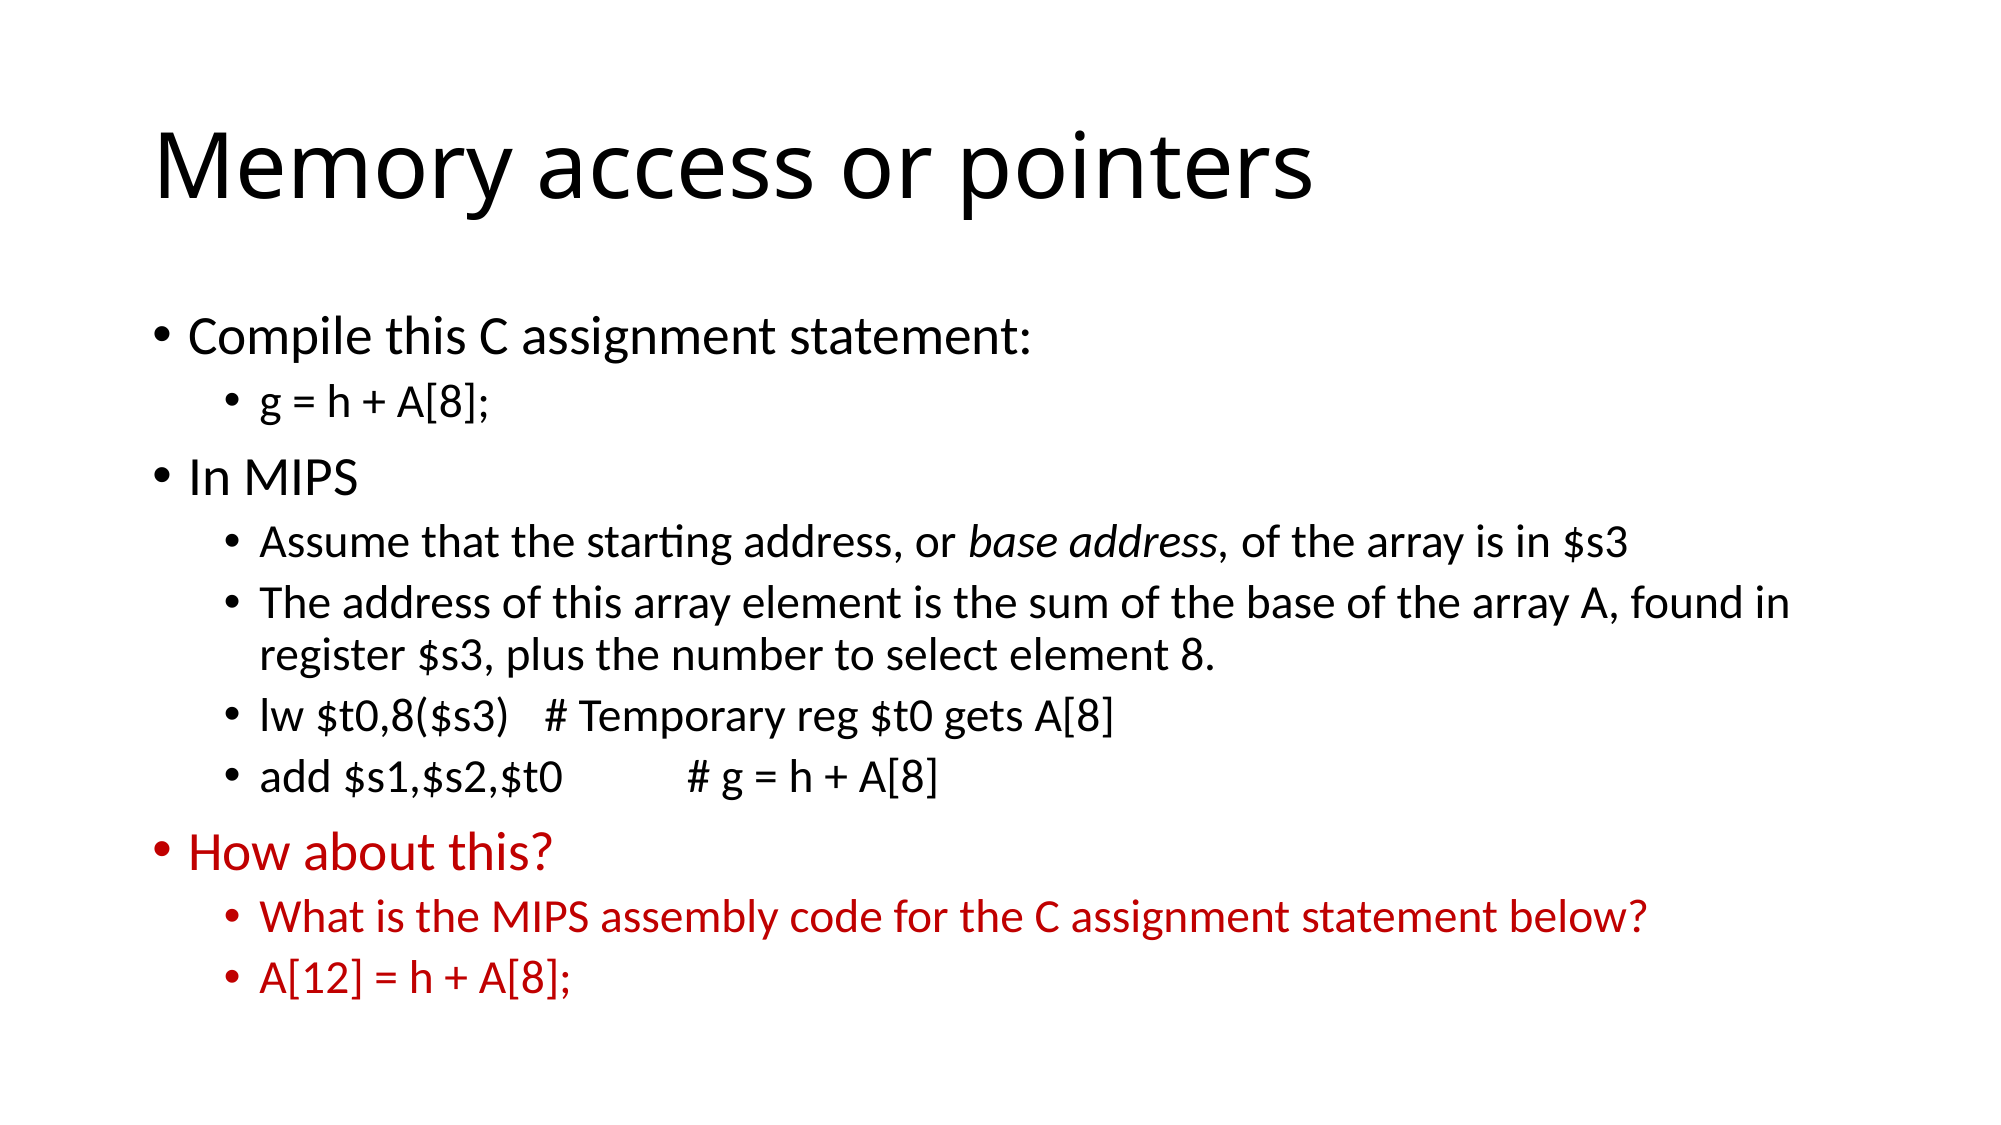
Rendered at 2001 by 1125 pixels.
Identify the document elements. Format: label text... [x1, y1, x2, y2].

list Compile this C assignment statement: g = h + A[8]; In MIPS Assume that the starting address, or base address, of the array is in $s3 The address of this array element is the sum of the base of the array A, found in register $s3, plus the number to select element 8. lw $t0,8($s3) # Temporary reg $t0 gets A[8] add $s1,$s2,$t0 # g = h + A[8] How about this? What is the MIPS assembly code for the C assignment statement below? A[12] = h + A[8]; [137, 299, 1863, 1014]
title Memory access or pointers [137, 59, 1863, 278]
